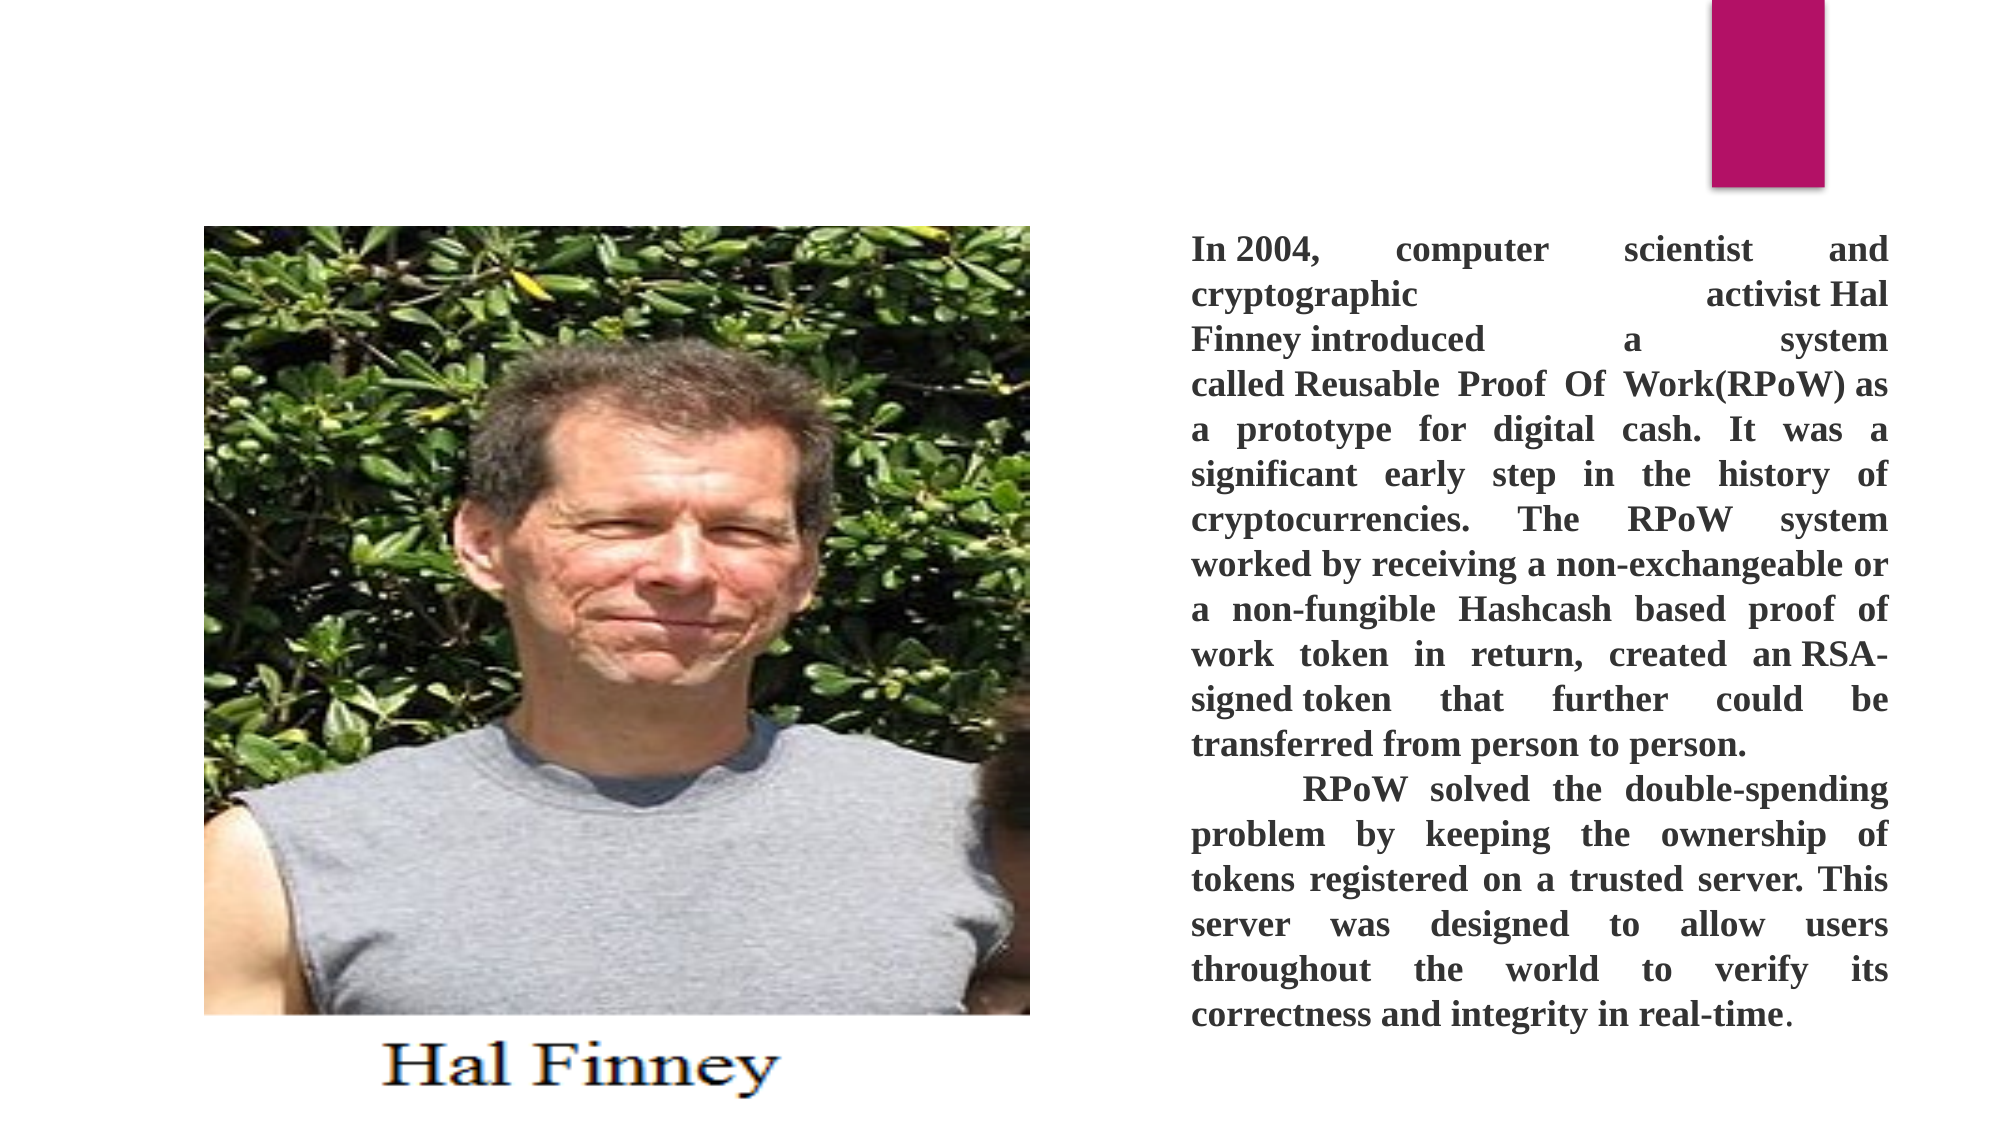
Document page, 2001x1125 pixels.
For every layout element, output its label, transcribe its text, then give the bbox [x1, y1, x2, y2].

text_box In 2004, computer scientist and cryptographic activist Hal Finney introduced a system called Reusable Proof Of Work(RPoW) as a prototype for digital cash. It was a significant early step in the history of cryptocurrencies. The RPoW system worked by receiving a non-exchangeable or a non-fungible Hashcash based proof of work token in return, created an RSA-signed token that further could be transferred from person to person. RPoW solved the double-spending problem by keeping the ownership of tokens registered on a trusted server. This server was designed to allow users throughout the world to verify its correctness and integrity in real-time. [1176, 216, 1904, 1042]
picture [204, 225, 1030, 1125]
